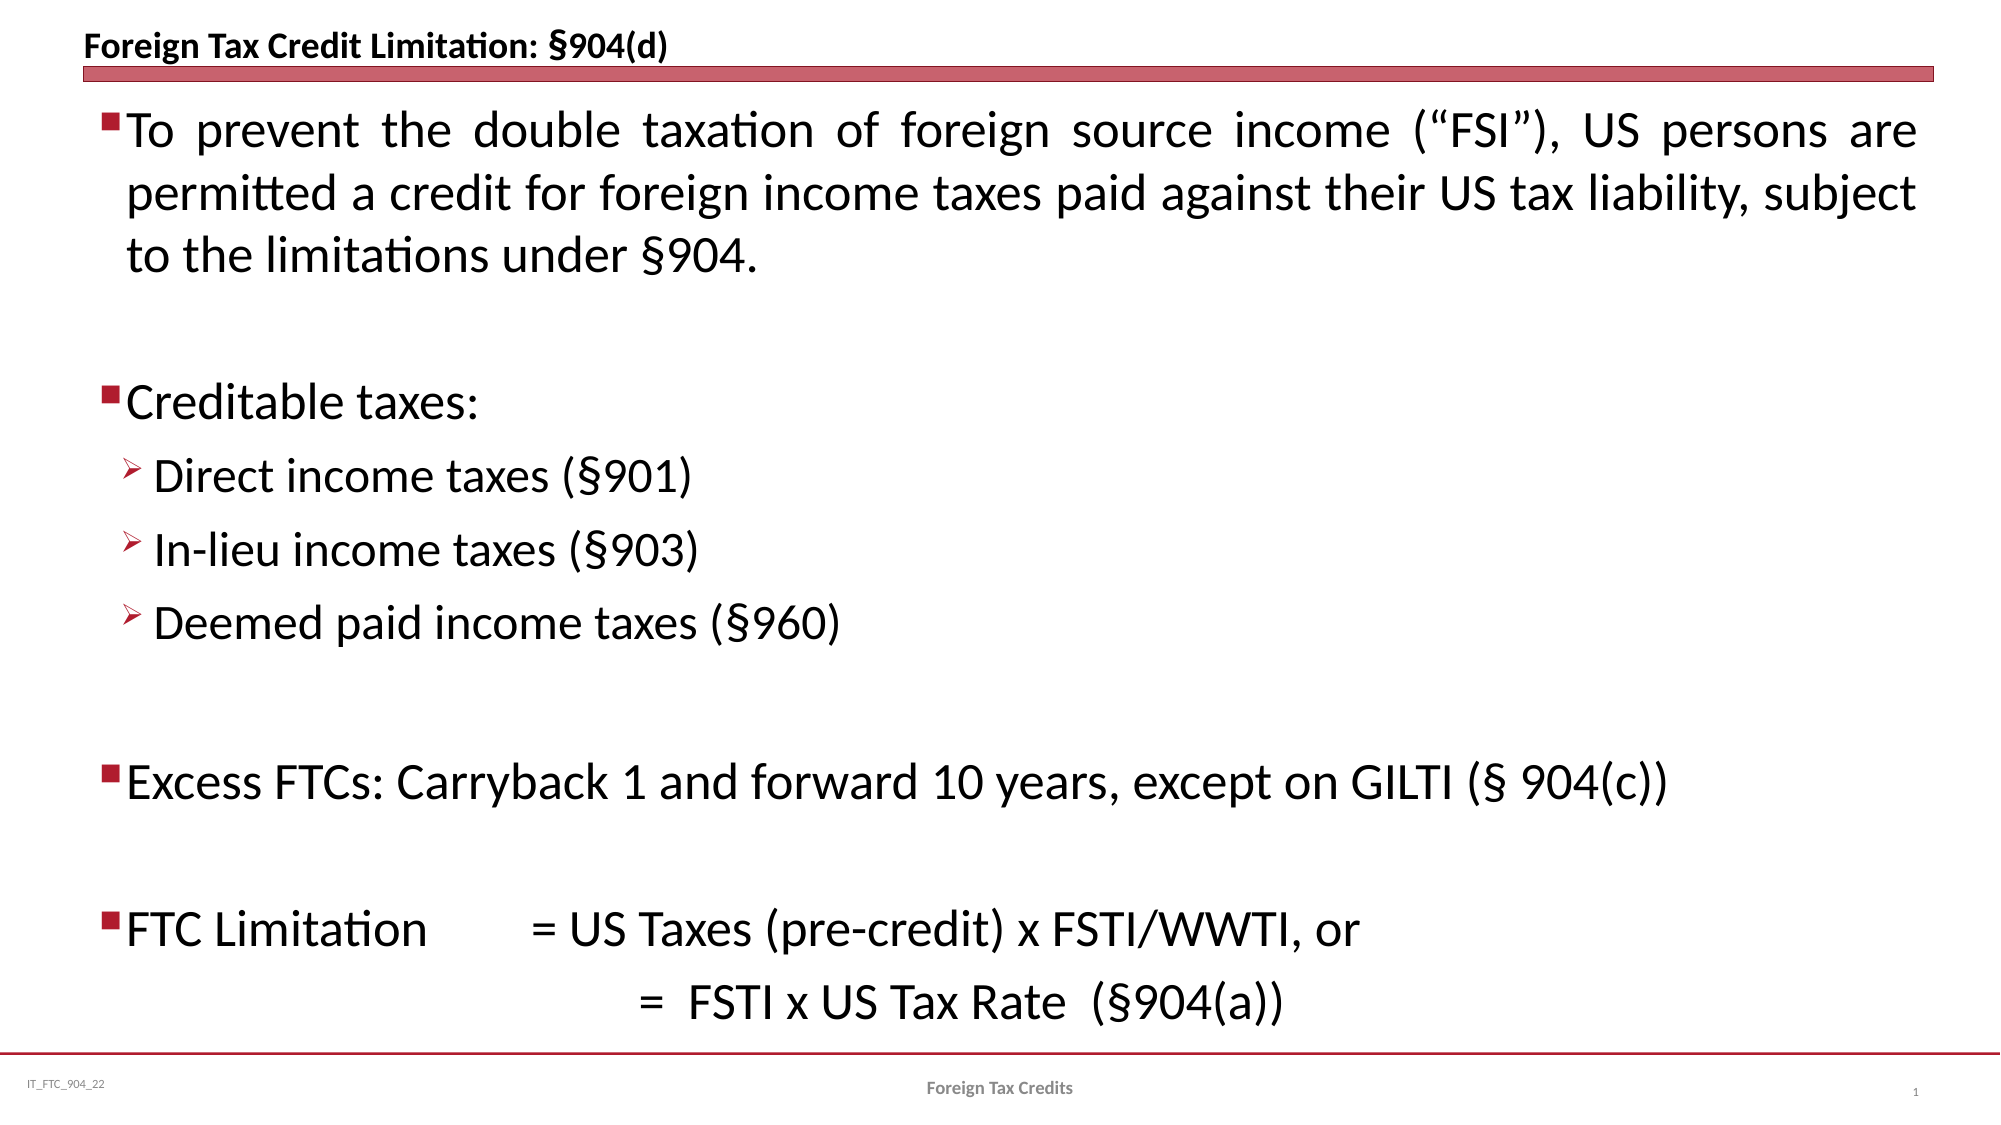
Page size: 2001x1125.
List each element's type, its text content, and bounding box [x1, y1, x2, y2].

list To prevent the double taxation of foreign source income (“FSI”), US persons are permitted a credit for foreign income taxes paid against their US tax liability, subject to the limitations under §904. Creditable taxes: Direct income taxes (§901) In-lieu income taxes (§903) Deemed paid income taxes (§960) Excess FTCs: Carryback 1 and forward 10 years, except on GILTI (§ 904(c)) FTC Limitation = US Taxes (pre-credit) x FSTI/WWTI, or = FSTI x US Tax Rate (§904(a)) [83, 87, 1934, 1041]
footer Foreign Tax Credits [683, 1056, 1317, 1117]
slide_number 1 [1834, 1061, 1934, 1122]
title Foreign Tax Credit Limitation: §904(d) [83, 6, 1935, 67]
